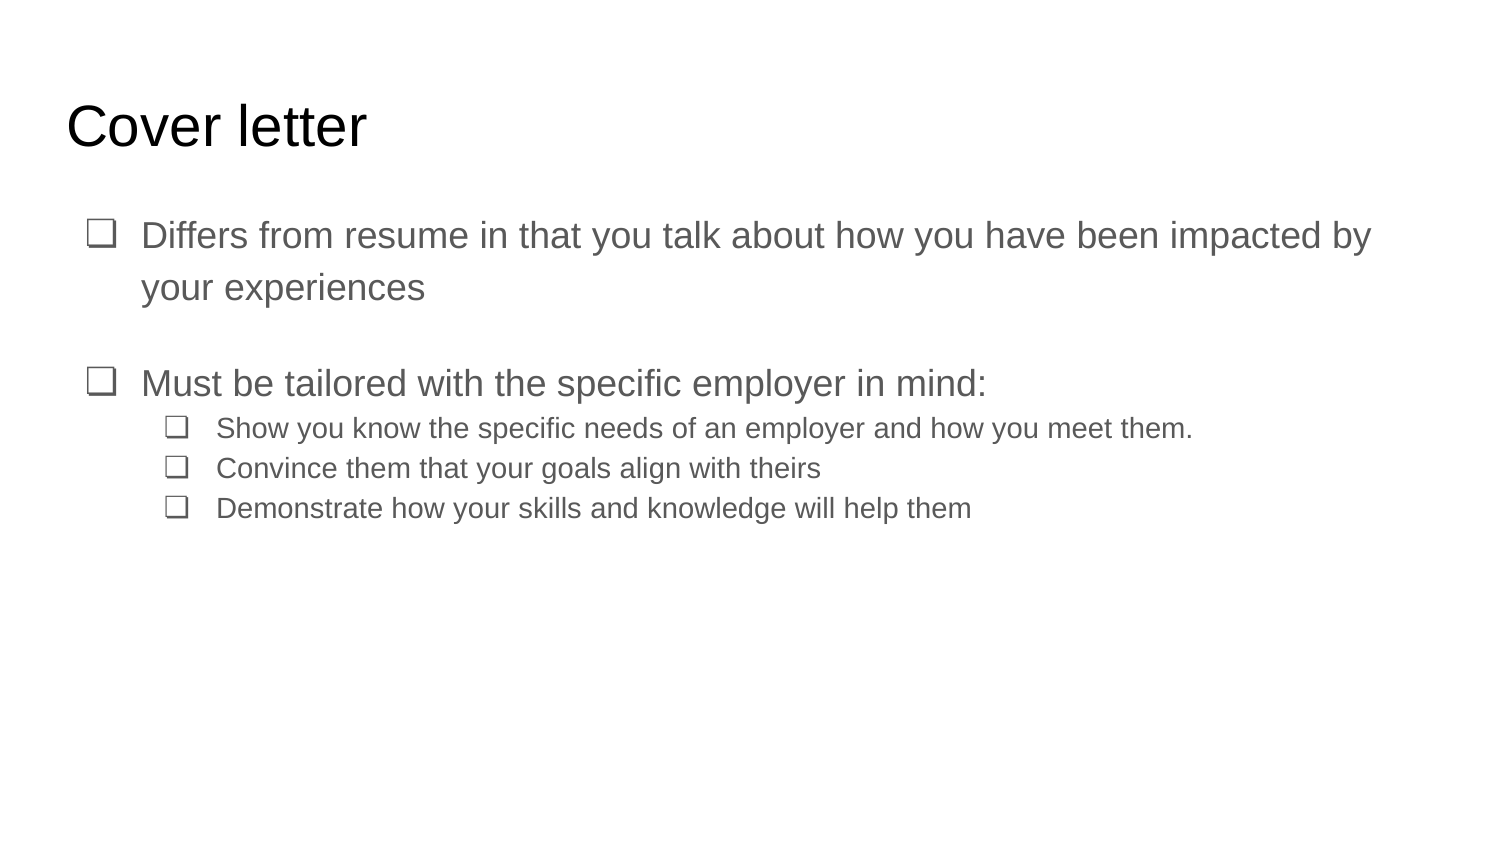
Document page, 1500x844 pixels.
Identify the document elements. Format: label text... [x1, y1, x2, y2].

list Differs from resume in that you talk about how you have been impacted by your experiences Must be tailored with the specific employer in mind: Show you know the specific needs of an employer and how you meet them. Convince them that your goals align with theirs Demonstrate how your skills and knowledge will help them [51, 189, 1449, 750]
title Cover letter [51, 72, 1449, 167]
